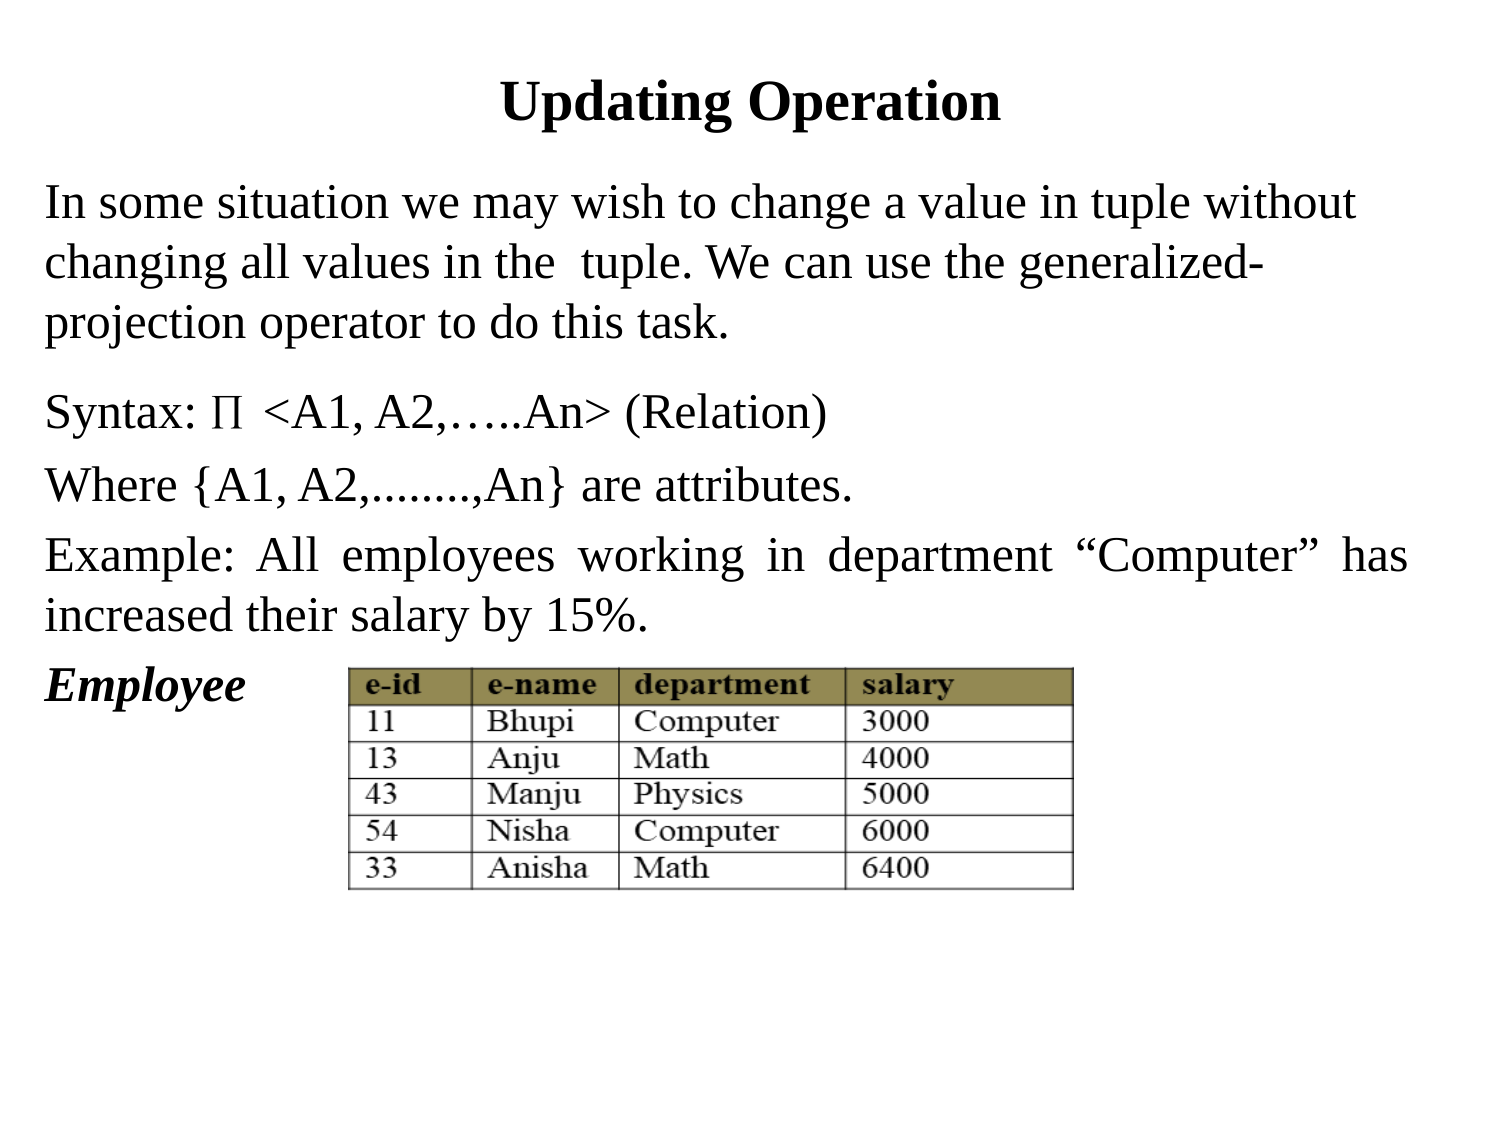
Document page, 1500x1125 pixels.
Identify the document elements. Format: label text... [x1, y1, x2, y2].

title Updating Operation [76, 45, 1425, 149]
list In some situation we may wish to change a value in tuple without changing all values in the tuple. We can use the generalized-projection operator to do this task. Syntax:  <A1, A2,…..An> (Relation) Where {A1, A2,........,An} are attributes. Example: All employees working in department “Computer” has increased their salary by 15%. Employee [29, 160, 1425, 1106]
picture [348, 656, 1074, 906]
